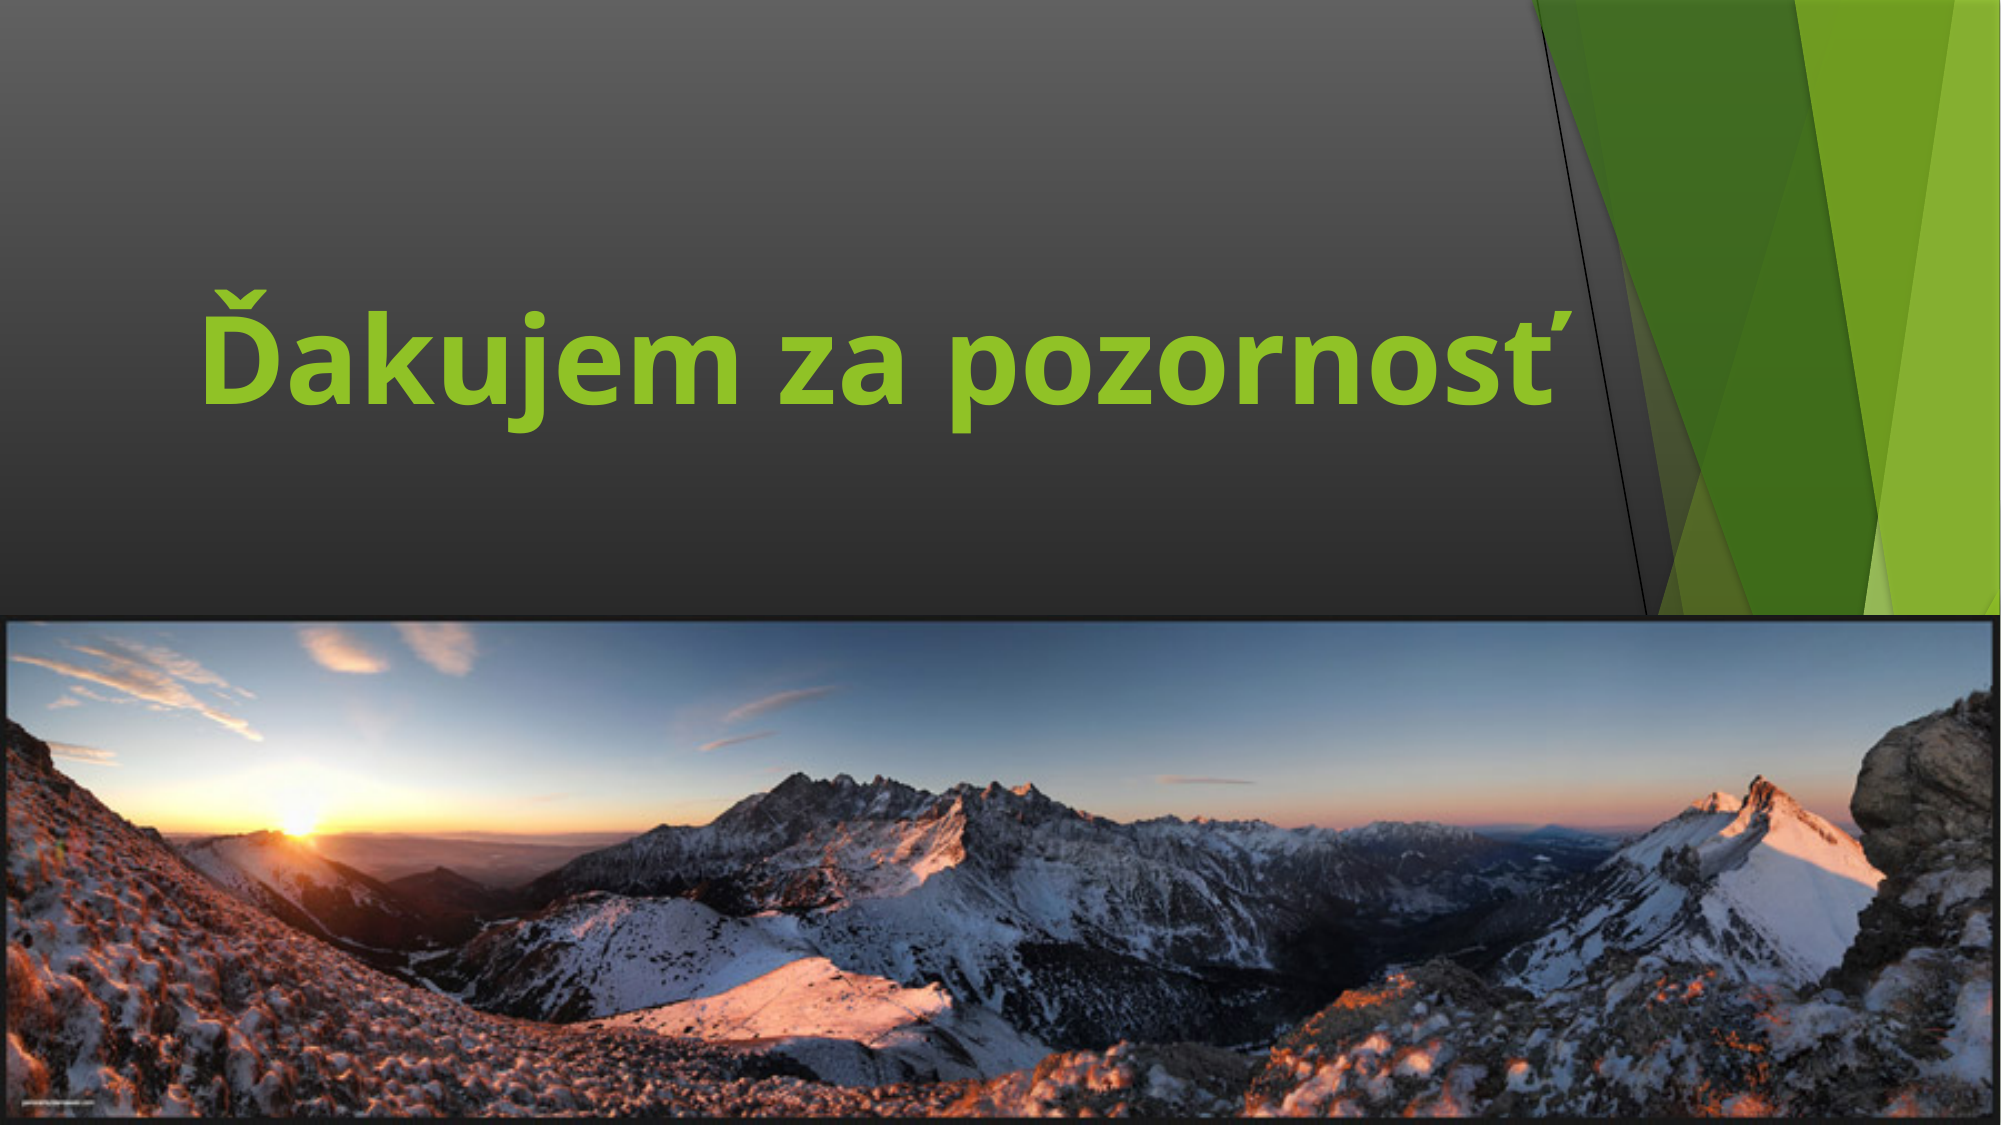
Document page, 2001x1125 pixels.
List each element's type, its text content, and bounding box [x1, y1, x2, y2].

title Ďakujem za pozornosť [177, 275, 1575, 583]
picture [0, 615, 2000, 1125]
